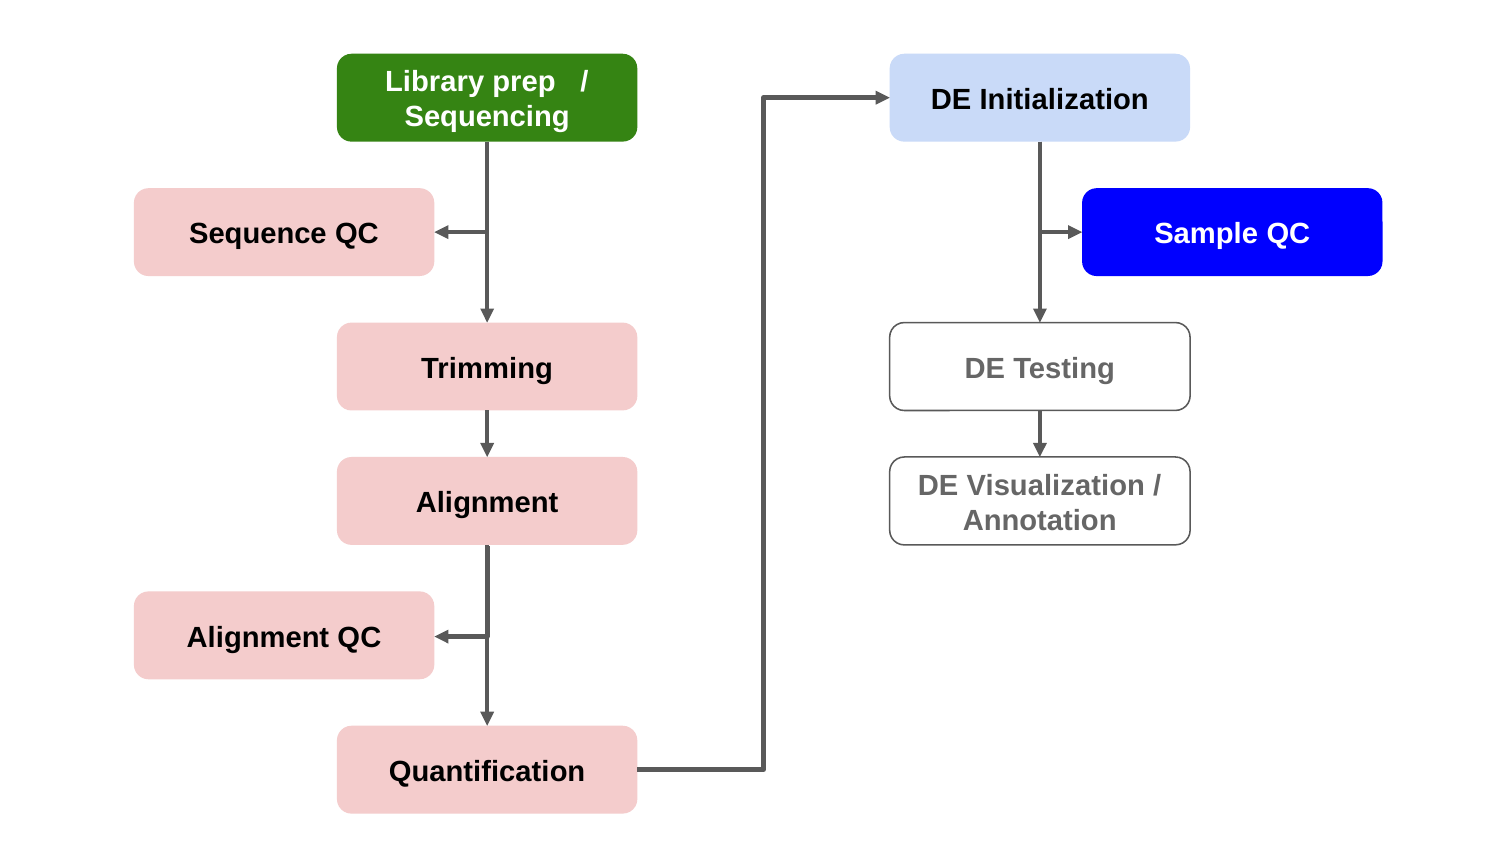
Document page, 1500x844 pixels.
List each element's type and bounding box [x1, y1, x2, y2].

text_box [133, 53, 1383, 814]
